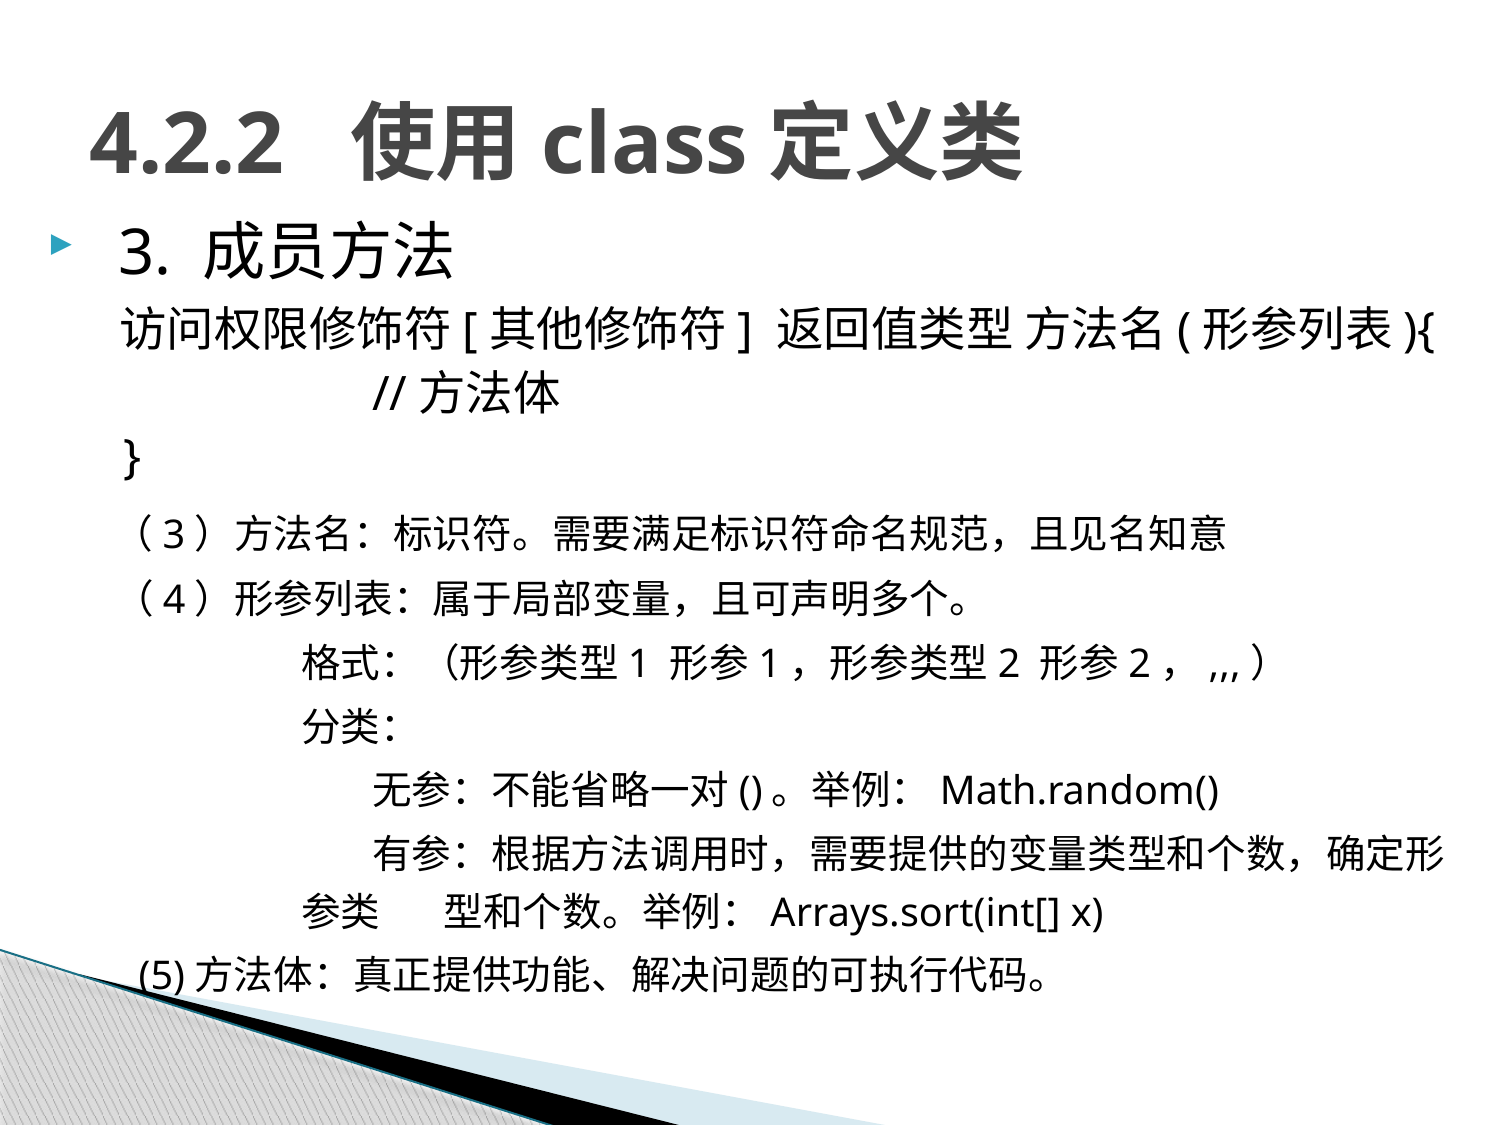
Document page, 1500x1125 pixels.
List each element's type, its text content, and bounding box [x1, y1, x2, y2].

title 4.2.2 使用class定义类 [75, 45, 1425, 233]
list 3. 成员方法 访问权限修饰符[其他修饰符] 返回值类型 方法名(形参列表){ //方法体 } （3）方法名：标识符。需要满足标识符命名规范，且见名知意 （4）形参列表：属于局部变量，且可声明多个。 格式：（形参类型1 形参1，形参类型2 形参2，,,,） 分类： 无参：不能省略一对()。举例：Math.random() 有参：根据方法调用时，需要提供的变量类型和个数，确定形参类 型和个数。举例：Arrays.sort(int[] x) (5)方法体：真正提供功能、解决问题的可执行代码。 [32, 195, 1466, 1051]
